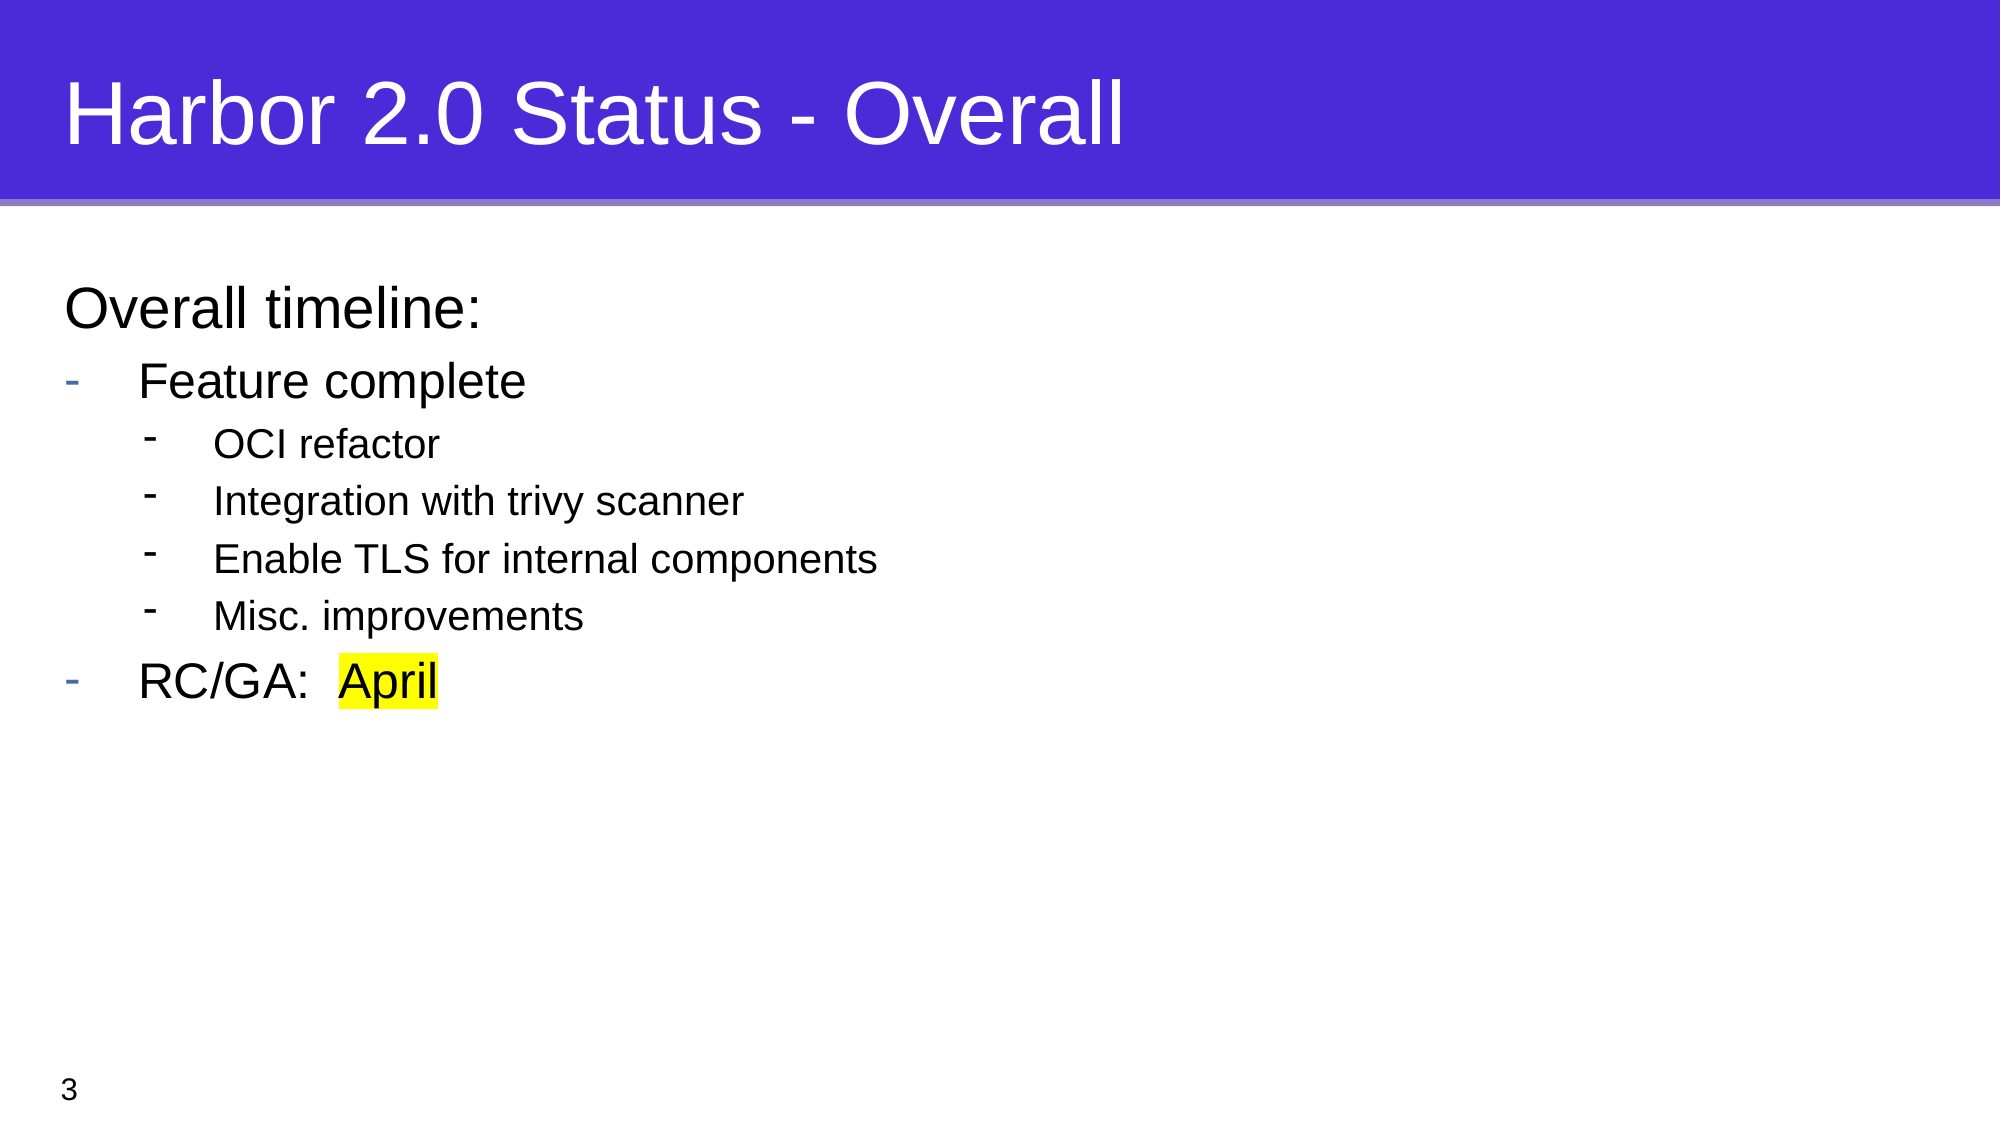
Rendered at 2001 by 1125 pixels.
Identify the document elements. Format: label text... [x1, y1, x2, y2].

title Harbor 2.0 Status - Overall [43, 34, 1907, 161]
slide_number 3 [40, 1044, 161, 1125]
list Overall timeline: Feature complete OCI refactor Integration with trivy scanner Enable TLS for internal components Misc. improvements RC/GA: April [43, 239, 1960, 987]
